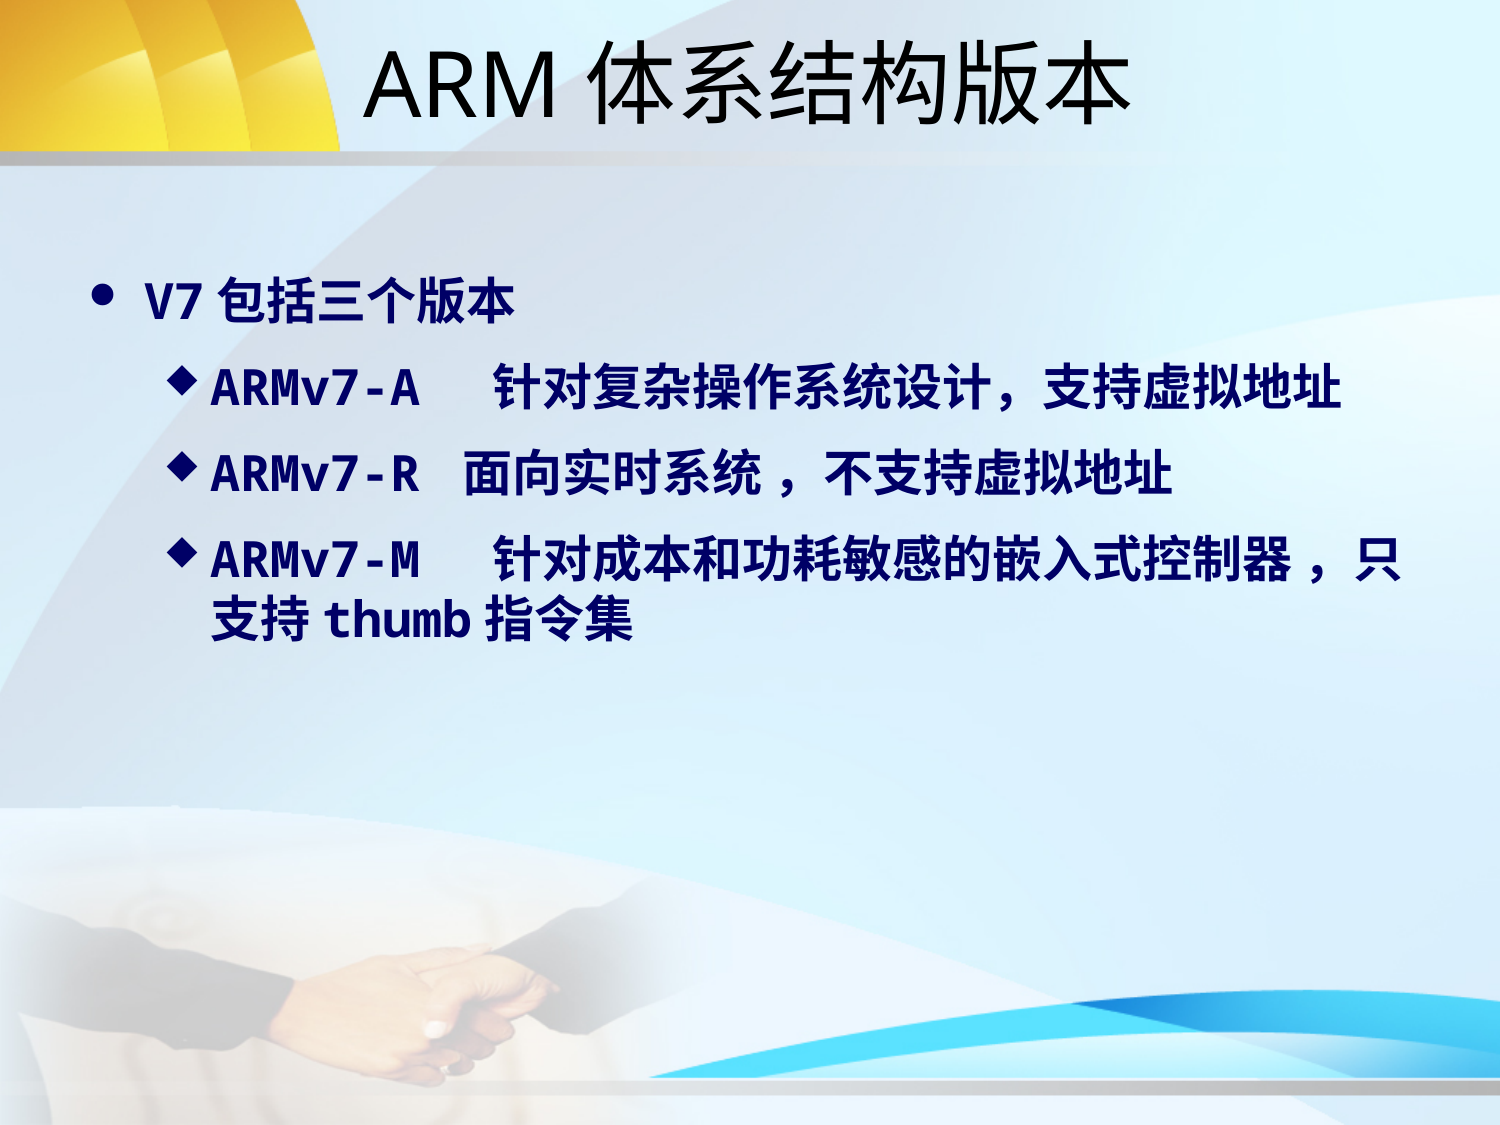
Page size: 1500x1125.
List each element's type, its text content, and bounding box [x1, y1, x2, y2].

picture [0, 0, 1500, 1125]
title ARM体系结构版本 [348, 31, 1471, 136]
list V7包括三个版本 ARMv7-A 针对复杂操作系统设计，支持虚拟地址 ARMv7-R 面向实时系统 ，不支持虚拟地址 ARMv7-M 针对成本和功耗敏感的嵌入式控制器 ，只支持thumb指令集 [75, 262, 1426, 1006]
